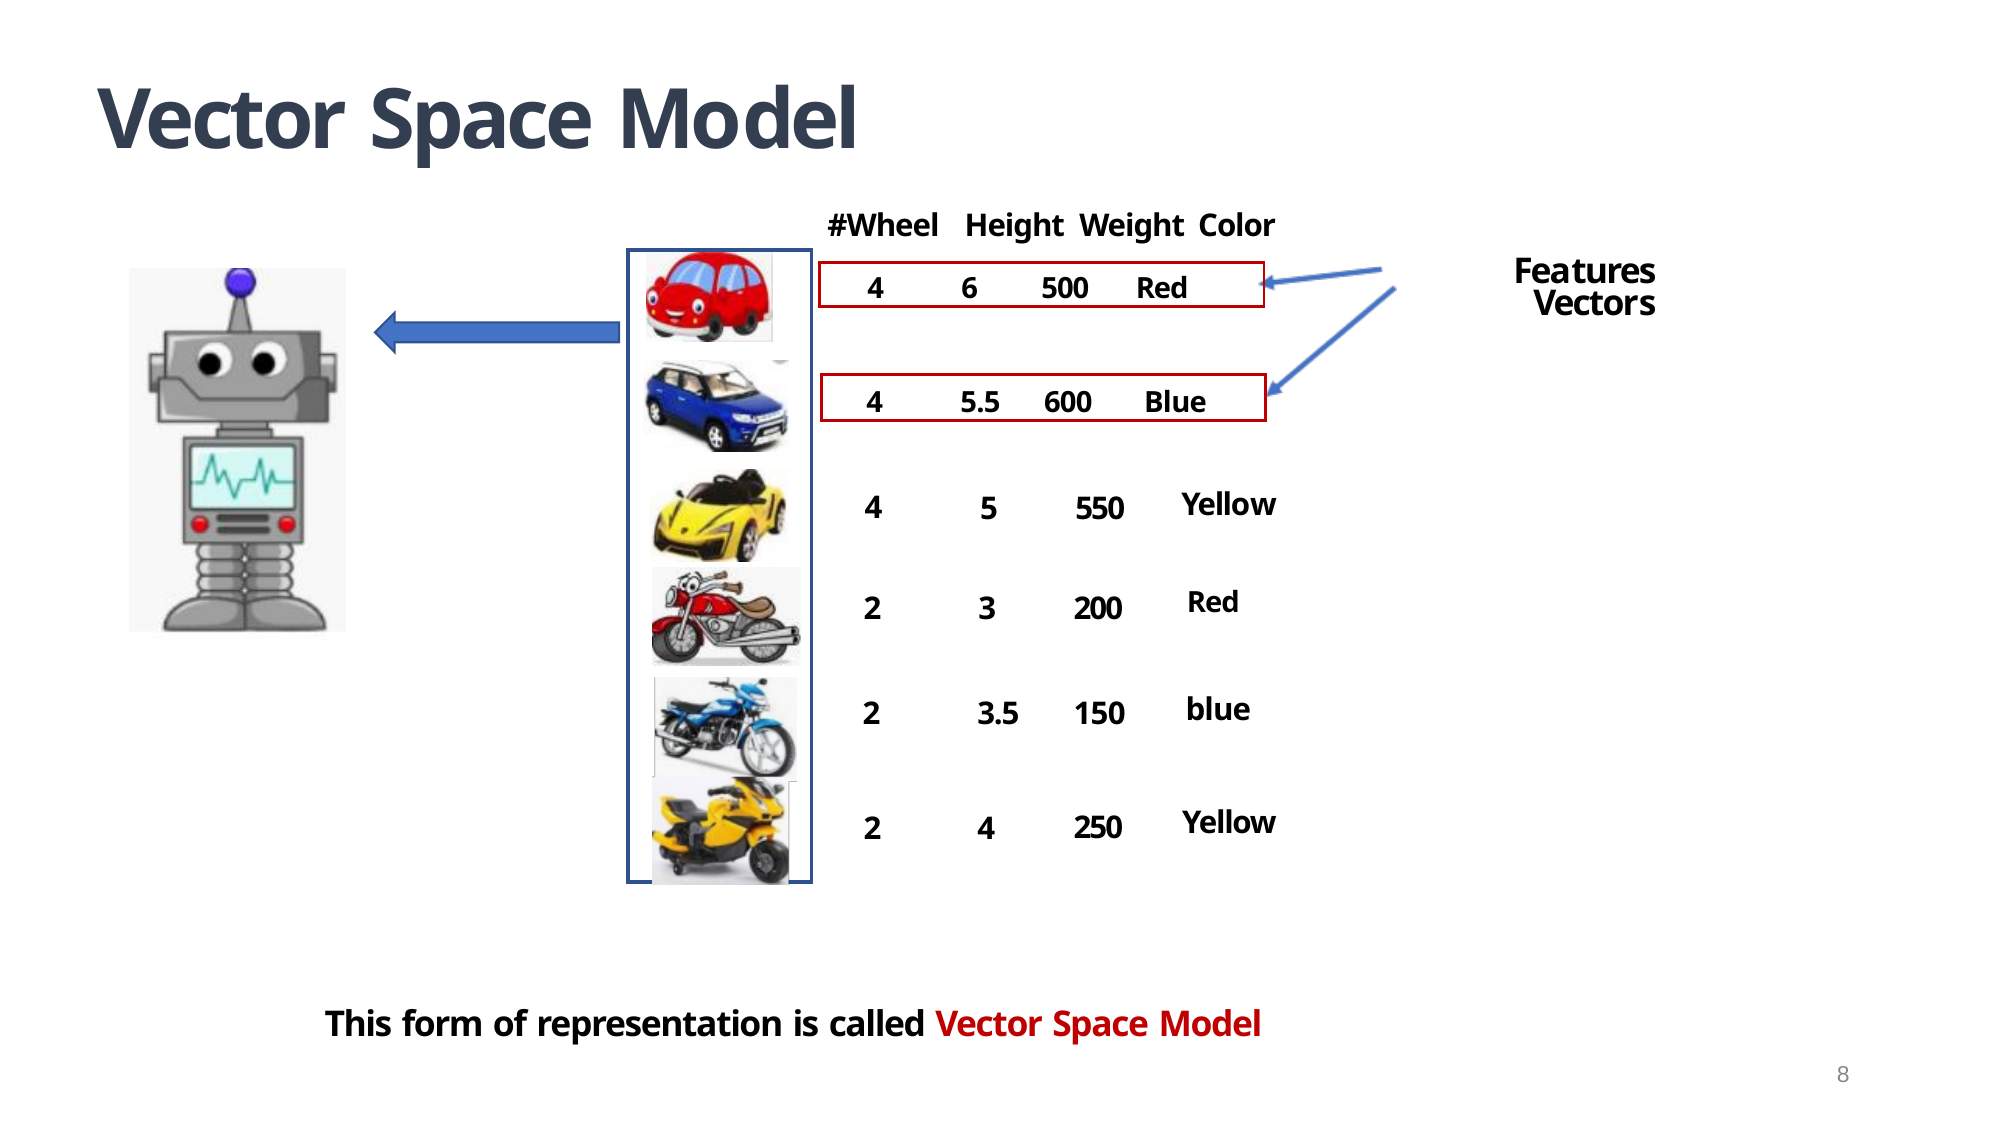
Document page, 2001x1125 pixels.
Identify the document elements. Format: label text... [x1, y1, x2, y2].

text_box This form of representation is called Vector Space Model [322, 1003, 1309, 1046]
picture [652, 677, 797, 885]
picture [649, 469, 789, 562]
table_header Yellow Red blue Yellow [1155, 487, 1277, 847]
table_header 550 200 150 250 [1046, 487, 1155, 847]
picture [129, 268, 346, 640]
text_box Features Vectors [1397, 255, 1657, 292]
text_box Vector Space Model [97, 72, 1060, 169]
text_box 8 [1833, 1060, 1850, 1090]
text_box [374, 311, 621, 353]
table_header 4 2 2 2 [863, 487, 929, 847]
table_header 5 3 3.5 4 [929, 487, 1046, 847]
table_header [630, 252, 810, 880]
picture [643, 360, 789, 452]
table_header 4 5.5 600 Blue [823, 376, 1264, 419]
picture [645, 252, 774, 342]
picture [652, 567, 804, 666]
table_header 4 6 500 Red [821, 264, 1263, 305]
picture [1257, 266, 1397, 398]
text_box #Wheel Height Weight Color [825, 206, 1327, 236]
